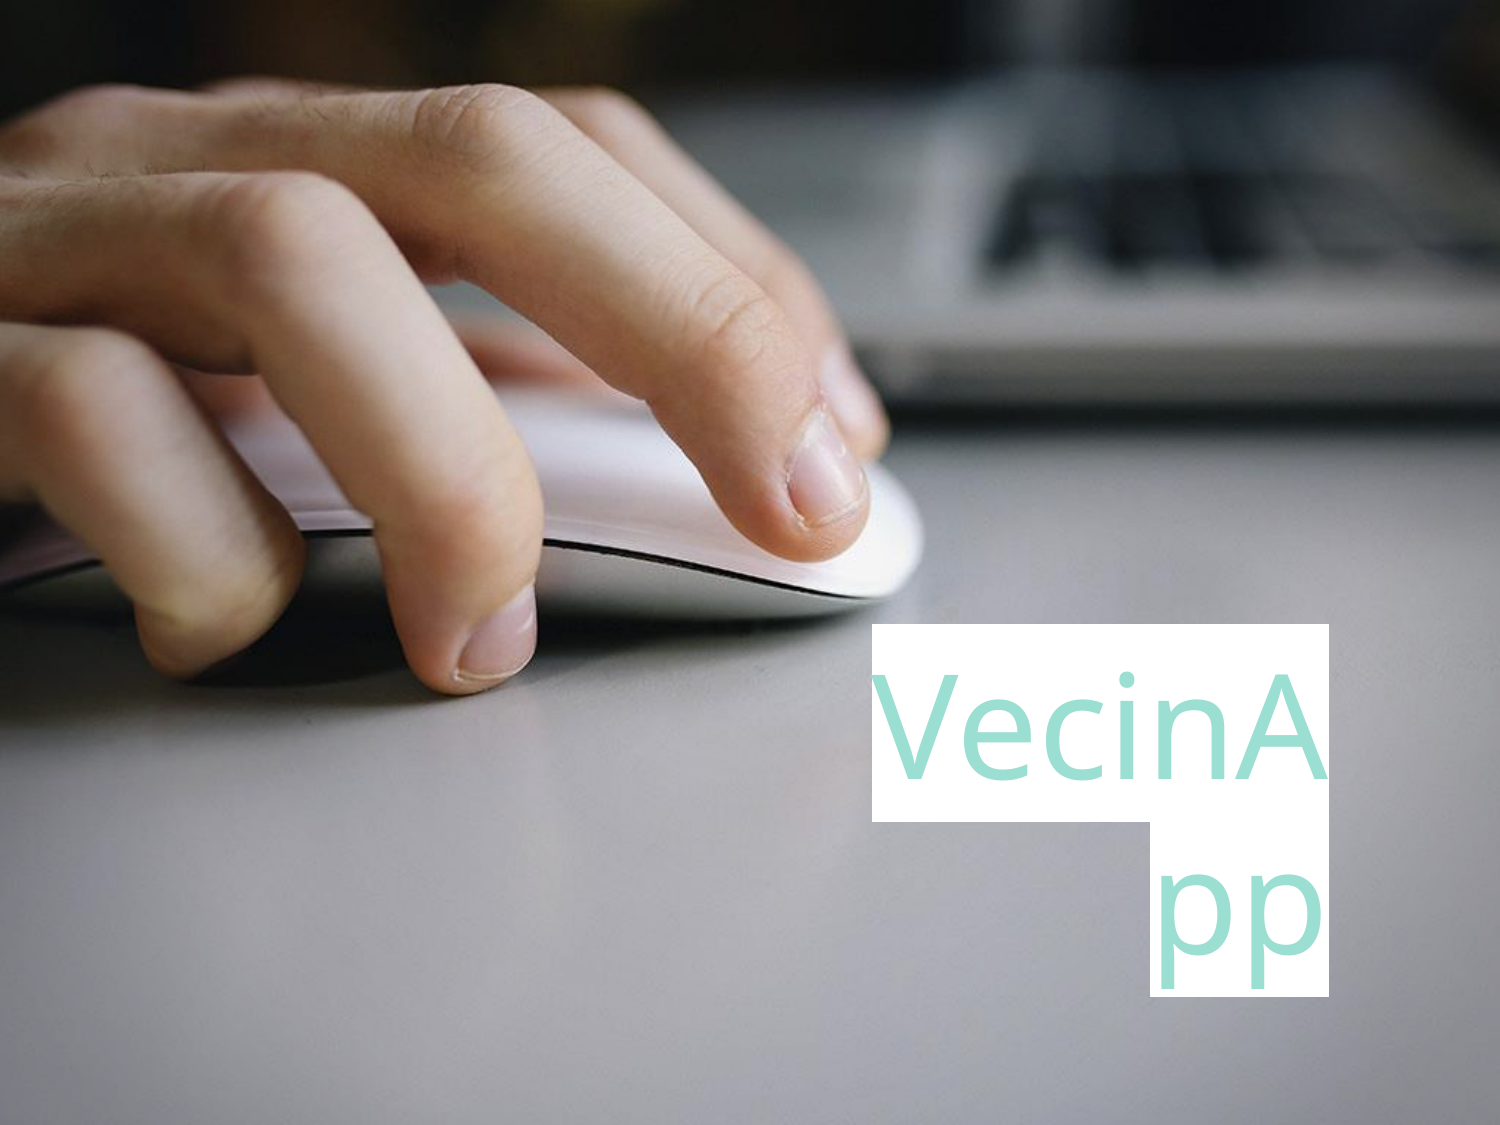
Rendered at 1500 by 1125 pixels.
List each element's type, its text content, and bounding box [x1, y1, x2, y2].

title VecinApp [811, 792, 1345, 999]
picture [0, 0, 1500, 1125]
